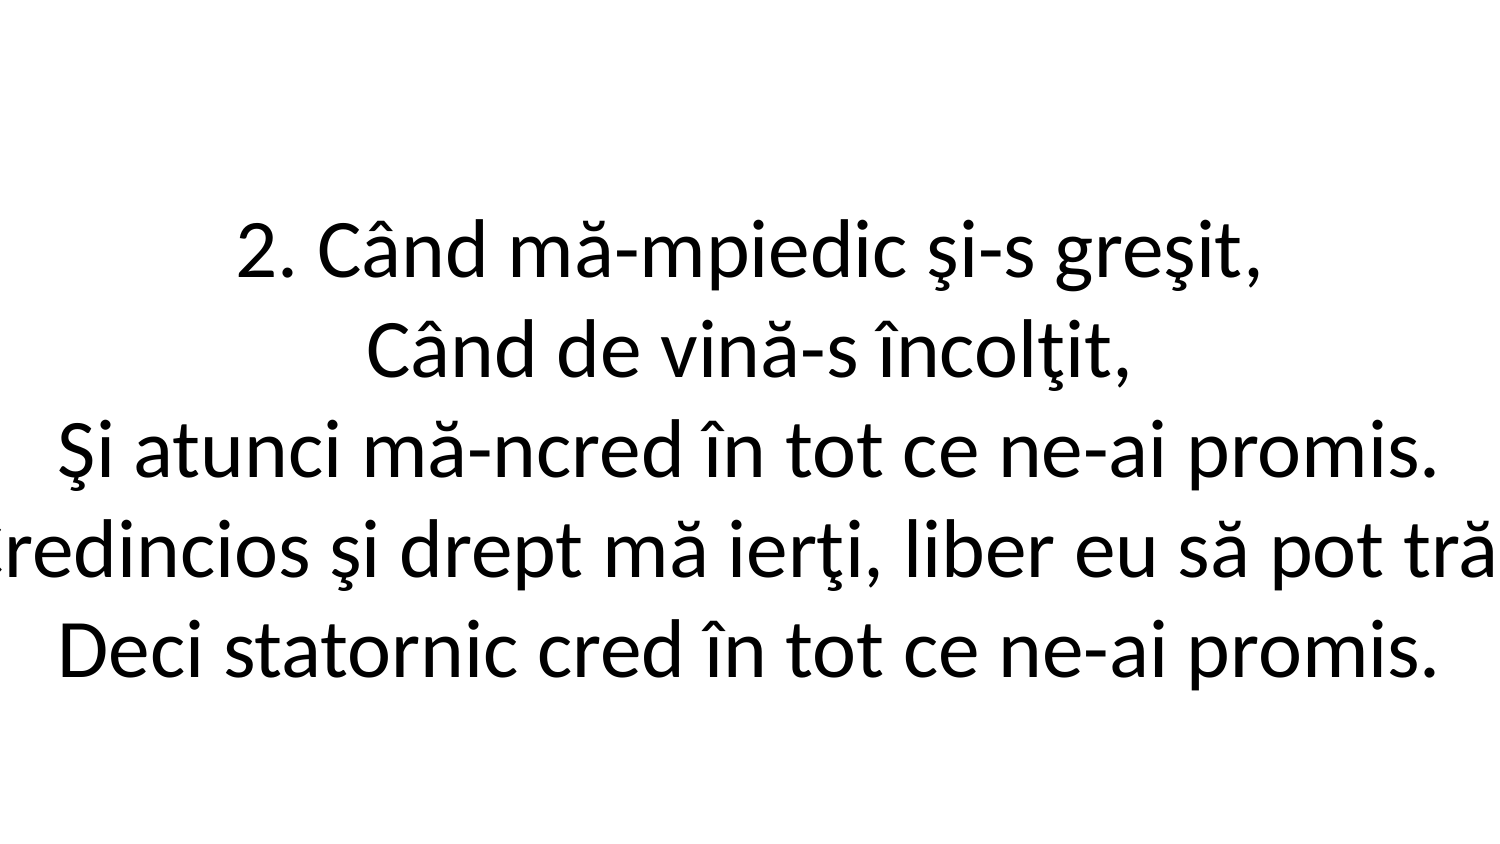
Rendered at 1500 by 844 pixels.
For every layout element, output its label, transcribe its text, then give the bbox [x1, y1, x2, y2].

text_box 2. Când mă-mpiedic şi-s greşit, Când de vină-s încolţit, Şi atunci mă-ncred în tot ce ne-ai promis. Credincios şi drept mă ierţi, liber eu să pot trăi, Deci statornic cred în tot ce ne-ai promis. [0, 142, 1500, 702]
